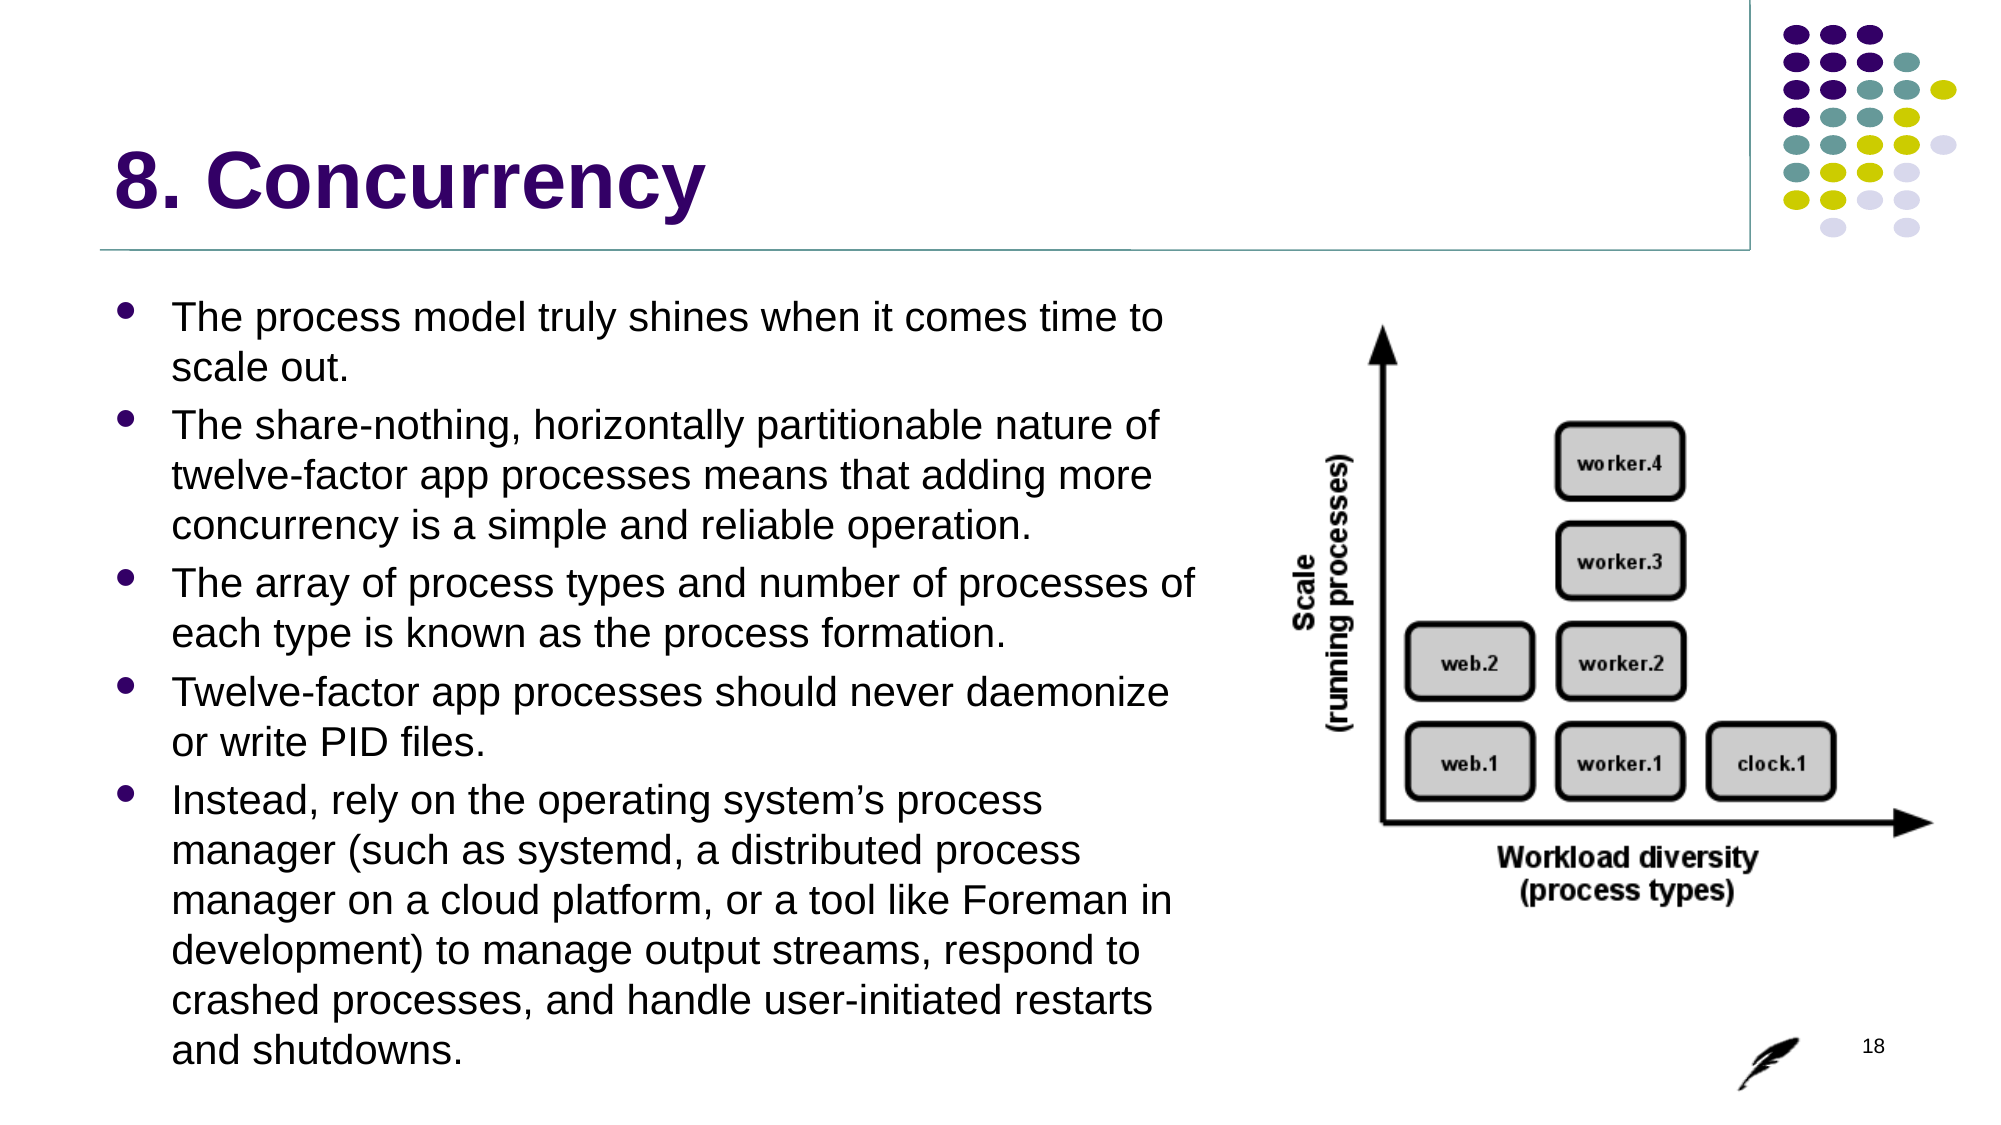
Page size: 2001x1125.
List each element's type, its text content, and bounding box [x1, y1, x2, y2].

picture [1285, 316, 1942, 915]
list The process model truly shines when it comes time to scale out. The share-nothing, horizontally partitionable nature of twelve-factor app processes means that adding more concurrency is a simple and reliable operation. The array of process types and number of processes of each type is known as the process formation. Twelve-factor app processes should never daemonize or write PID files. Instead, rely on the operating system’s process manager (such as systemd, a distributed process manager on a cloud platform, or a tool like Foreman in development) to manage output streams, respond to crashed processes, and handle user-initiated restarts and shutdowns. [99, 282, 1227, 1006]
slide_number 18 [1433, 1025, 1900, 1100]
title 8. Concurrency [99, 20, 1750, 233]
